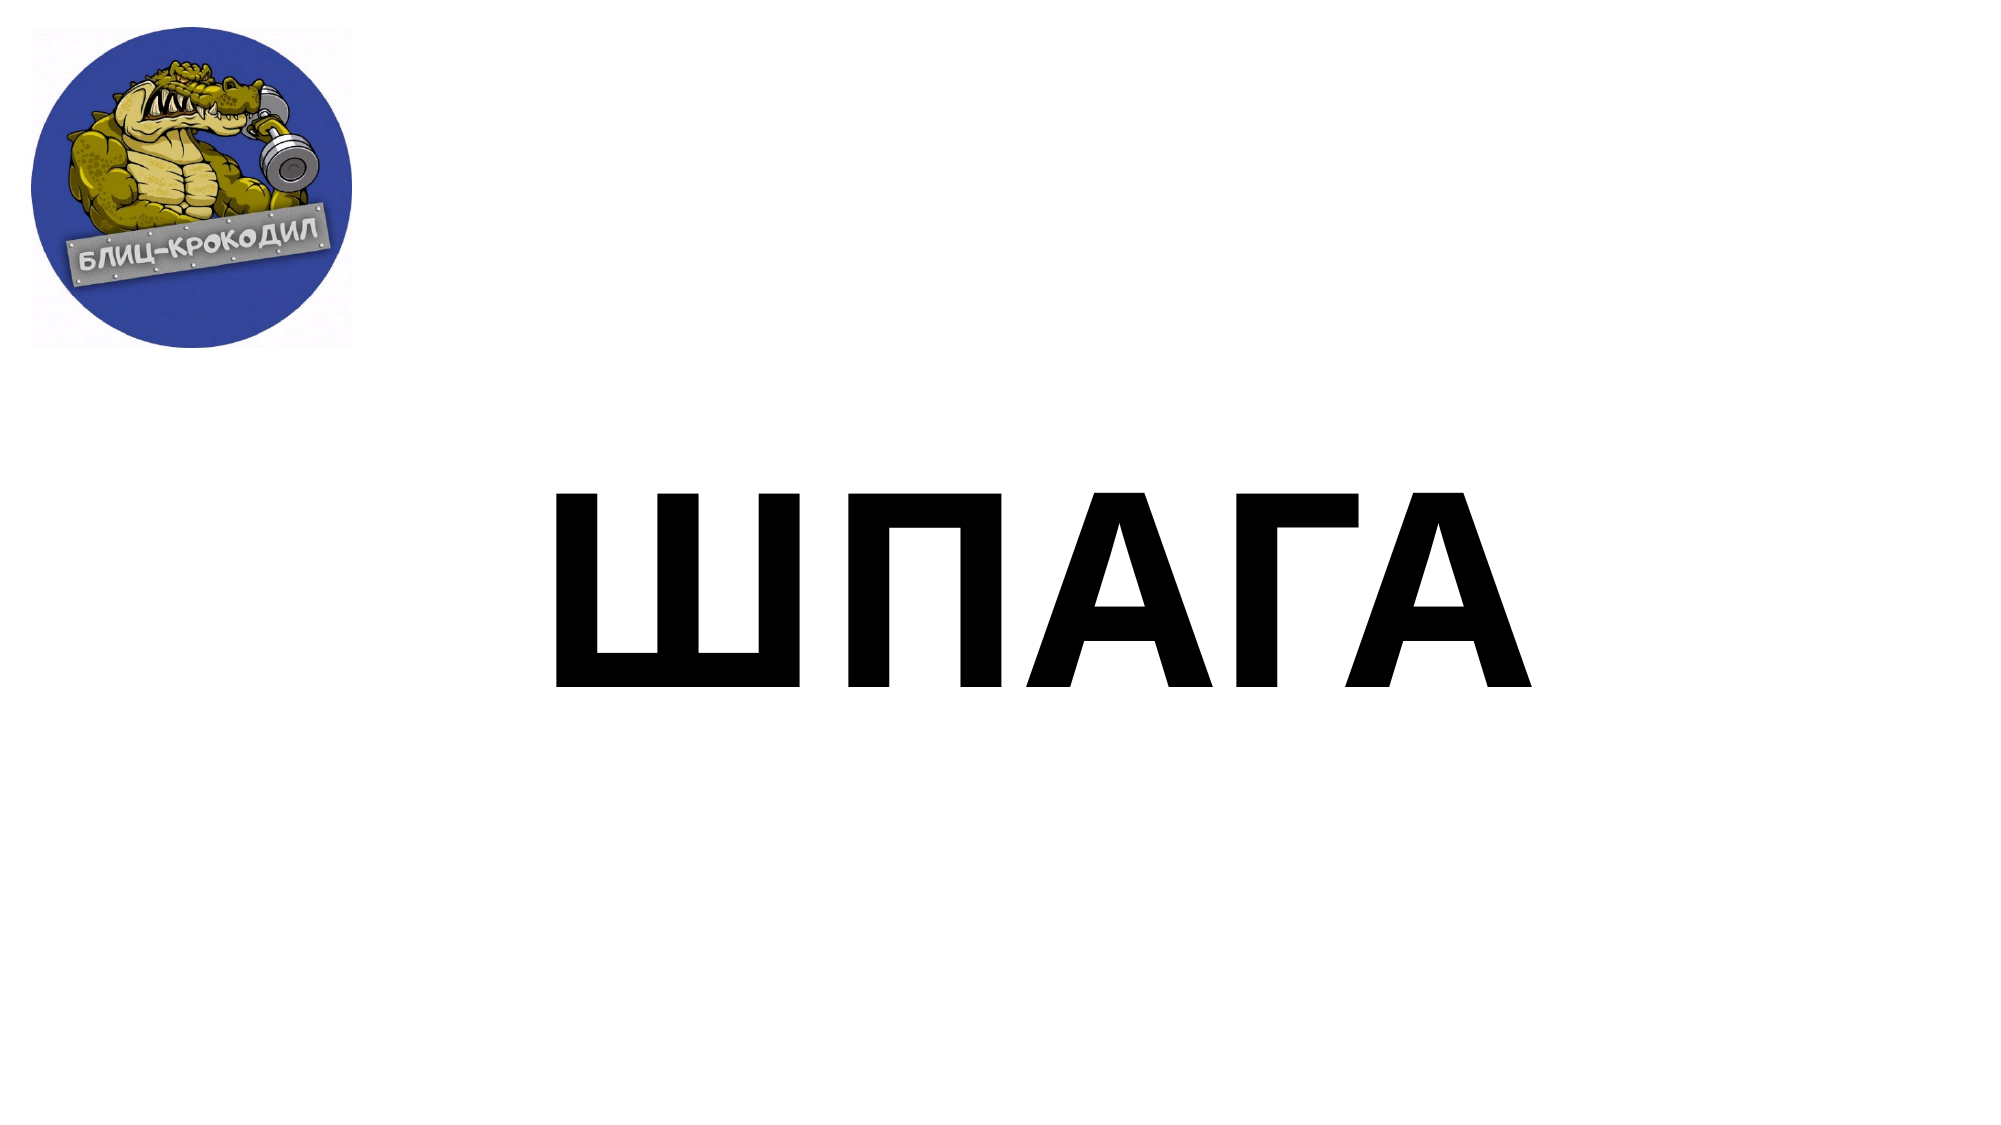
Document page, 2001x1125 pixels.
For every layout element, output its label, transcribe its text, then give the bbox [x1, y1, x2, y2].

title ШПАГА [282, 361, 1783, 754]
picture [31, 27, 352, 348]
